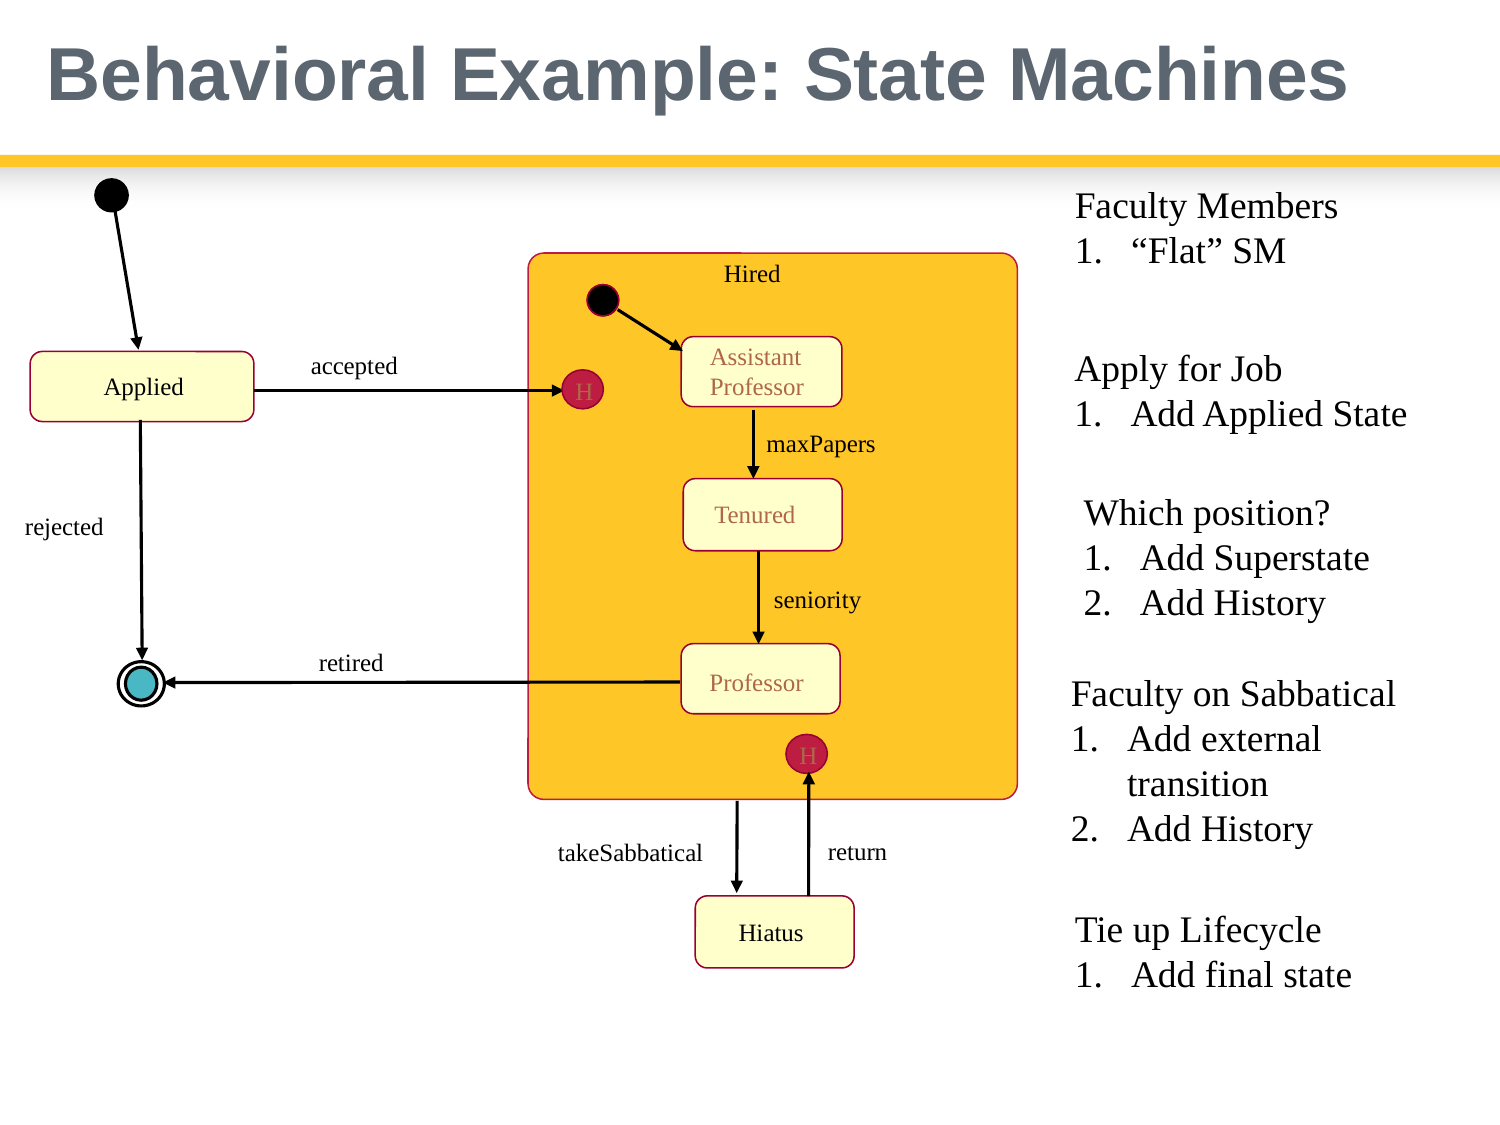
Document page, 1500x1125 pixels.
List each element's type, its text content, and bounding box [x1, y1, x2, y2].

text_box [29, 179, 255, 418]
text_box Faculty Members “Flat” SM [1059, 173, 1442, 279]
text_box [557, 734, 894, 969]
text_box Tie up Lifecycle Add final state [1059, 897, 1442, 1003]
text_box Hired [723, 257, 784, 283]
text_box [528, 252, 1018, 800]
title Behavioral Example: State Machines [31, 0, 1460, 154]
text_box Apply for Job Add Applied State [1059, 336, 1460, 442]
text_box Which position? Add Superstate Add History [1068, 480, 1450, 631]
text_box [254, 348, 581, 410]
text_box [24, 419, 581, 707]
text_box Faculty on Sabbatical Add external transition Add History [1055, 661, 1456, 857]
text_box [586, 284, 894, 715]
